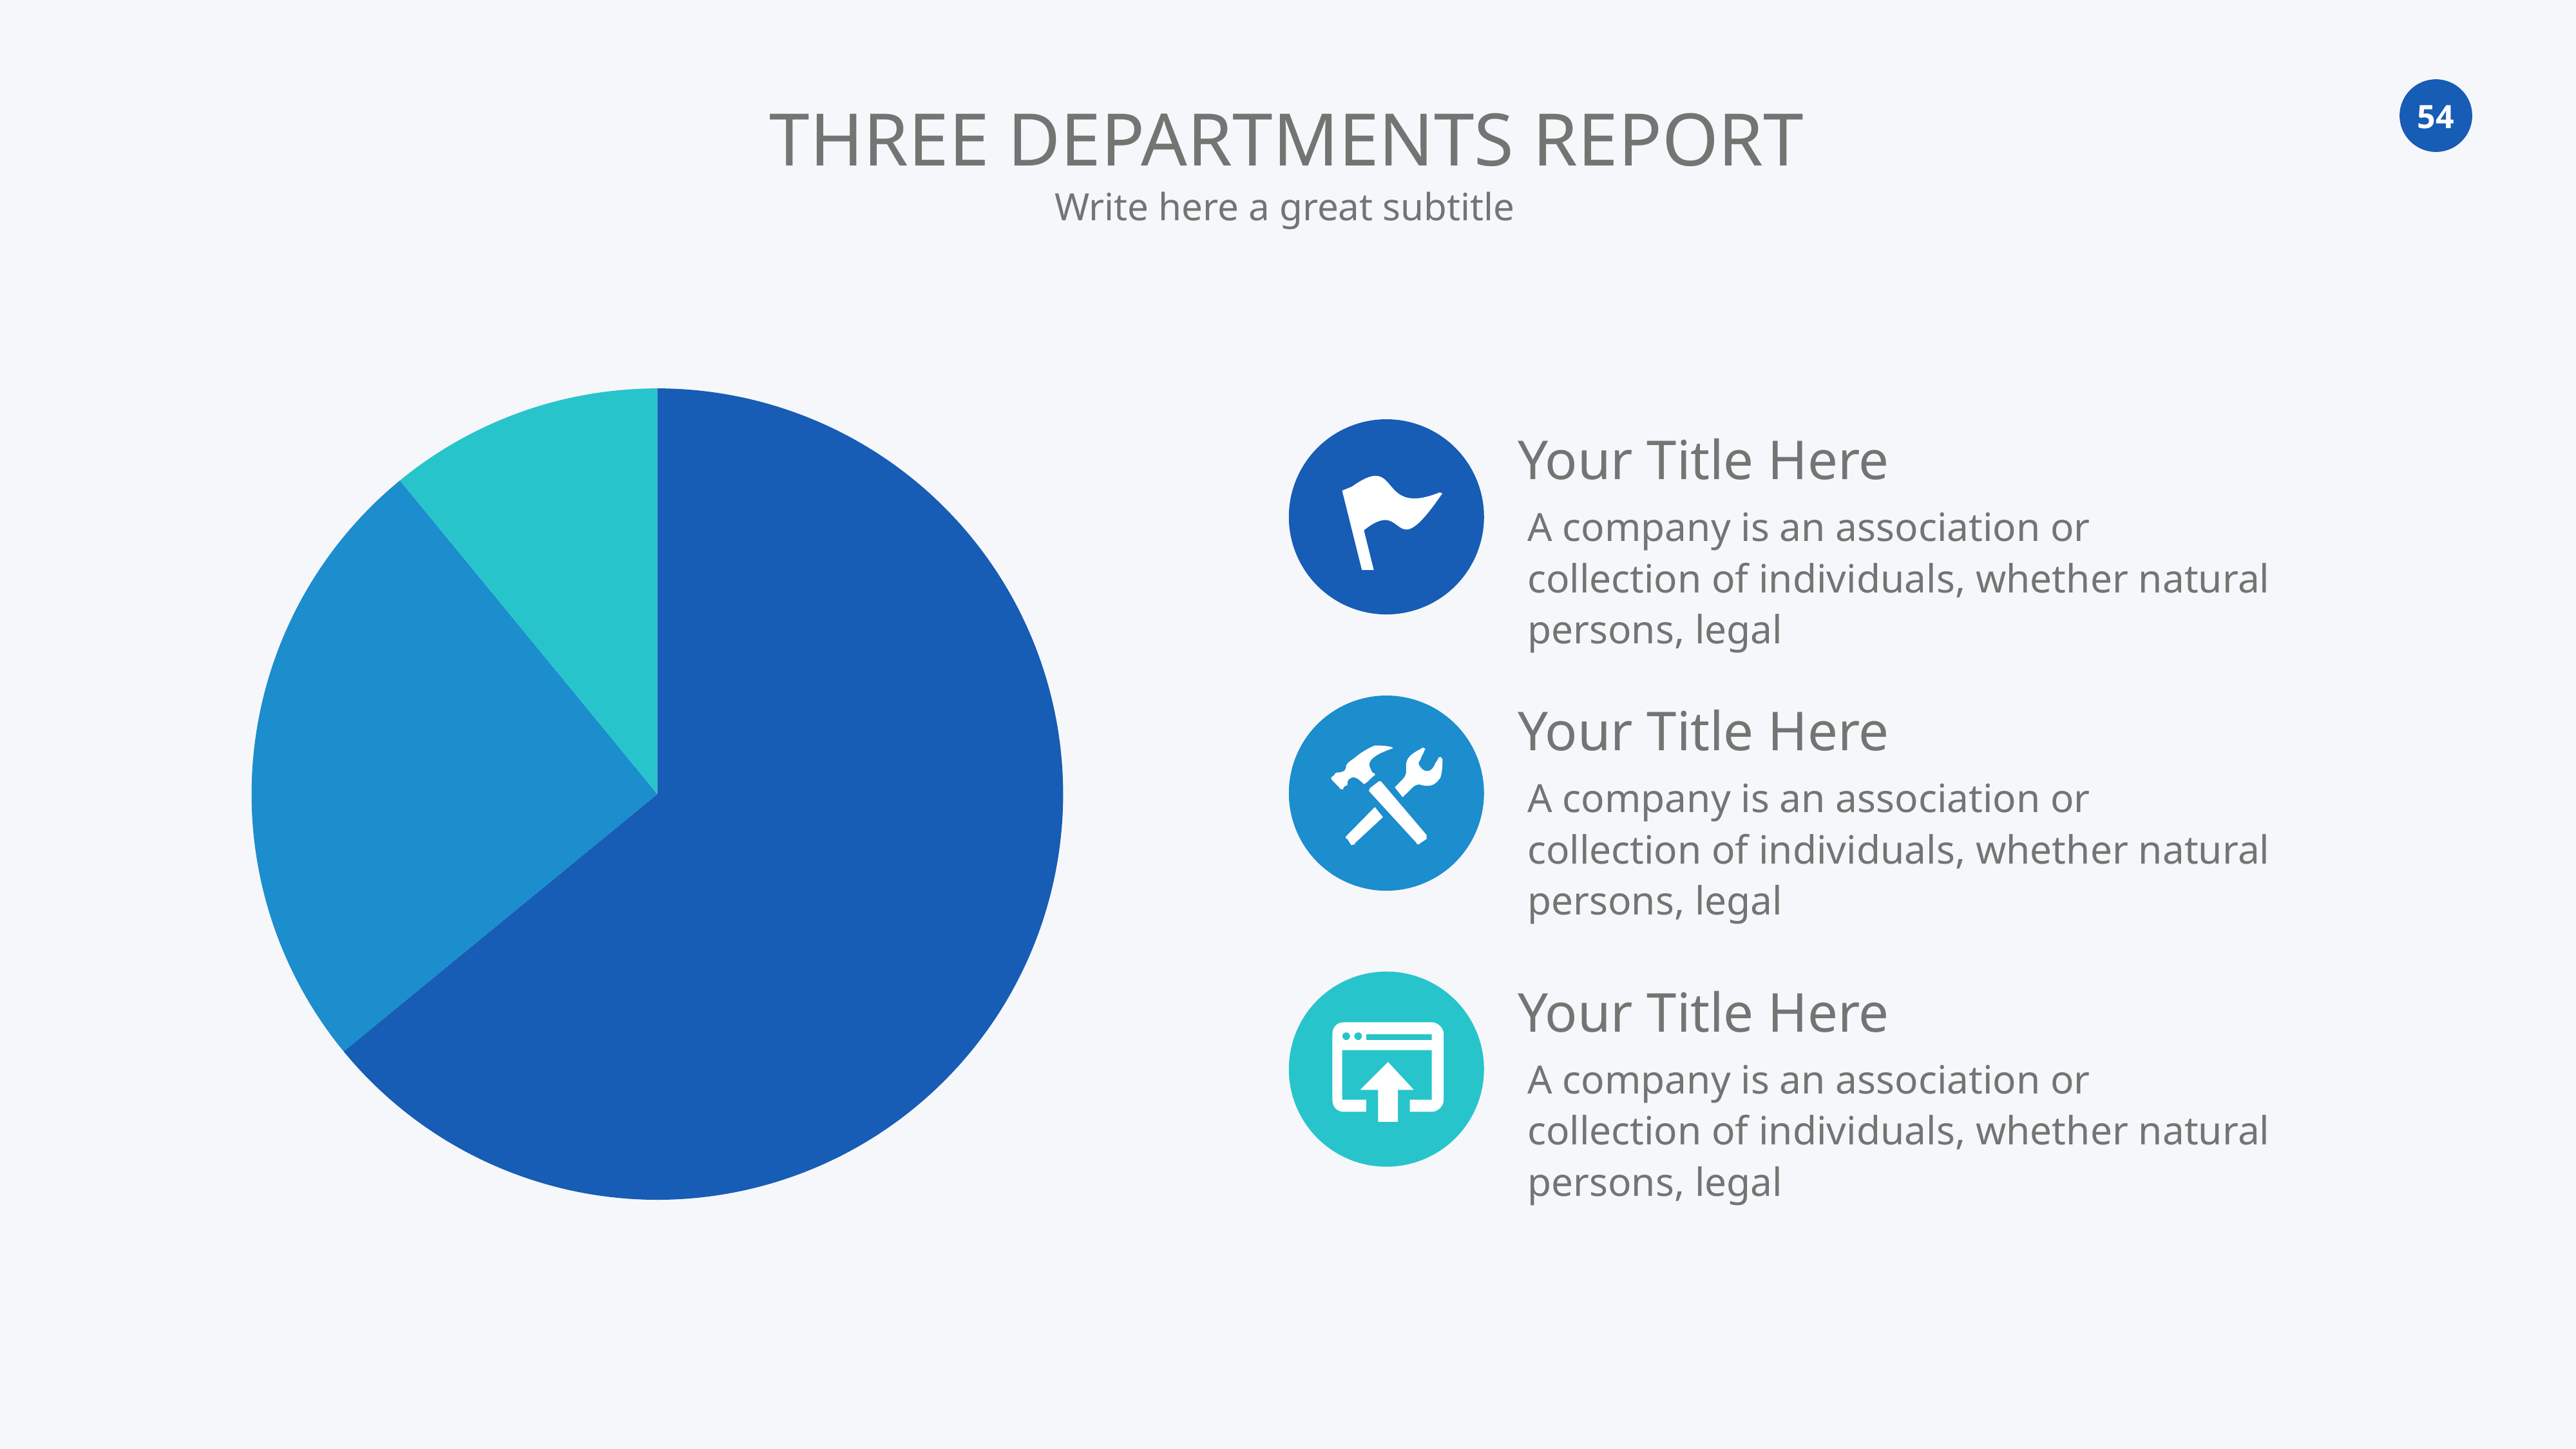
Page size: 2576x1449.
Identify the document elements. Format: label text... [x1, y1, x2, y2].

text_box A company is an association or collection of individuals, whether natural persons, legal [1508, 488, 2294, 661]
text_box Write here a great subtitle [1029, 170, 1550, 242]
text_box Your Title Here [1508, 414, 1959, 495]
text_box [1342, 475, 1443, 571]
text_box [1288, 971, 1485, 1168]
text_box Your Title Here [1508, 967, 1959, 1048]
text_box [1332, 1022, 1444, 1112]
text_box [1288, 695, 1485, 892]
text_box [1395, 747, 1443, 797]
text_box [1288, 418, 1485, 616]
chart [161, 371, 1154, 1217]
text_box [1345, 807, 1383, 846]
text_box [1331, 745, 1393, 790]
text_box A company is an association or collection of individuals, whether natural persons, legal [1508, 1040, 2294, 1214]
text_box THREE DEPARTMENTS REPORT [743, 80, 1830, 193]
text_box Your Title Here [1508, 686, 1959, 766]
text_box [1360, 1062, 1414, 1122]
text_box [1369, 781, 1427, 845]
text_box A company is an association or collection of individuals, whether natural persons, legal [1508, 759, 2294, 933]
